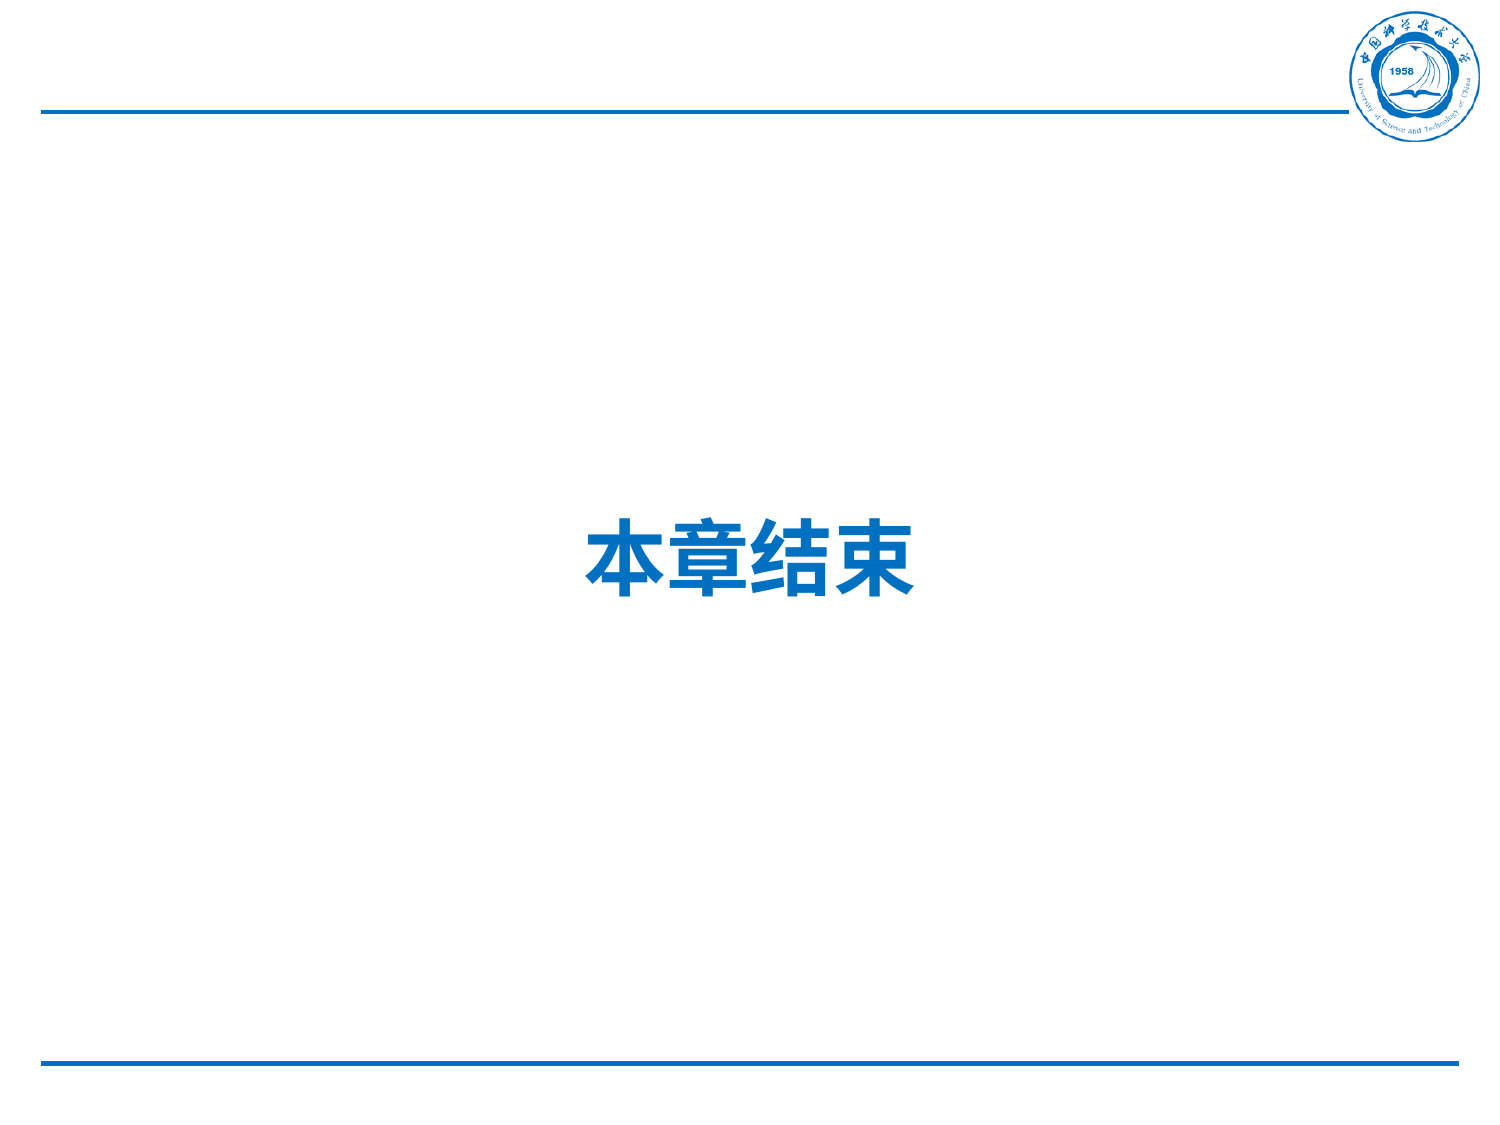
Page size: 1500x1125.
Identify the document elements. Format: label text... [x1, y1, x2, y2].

picture [1349, 11, 1480, 142]
title 本章结束 [103, 355, 1397, 770]
